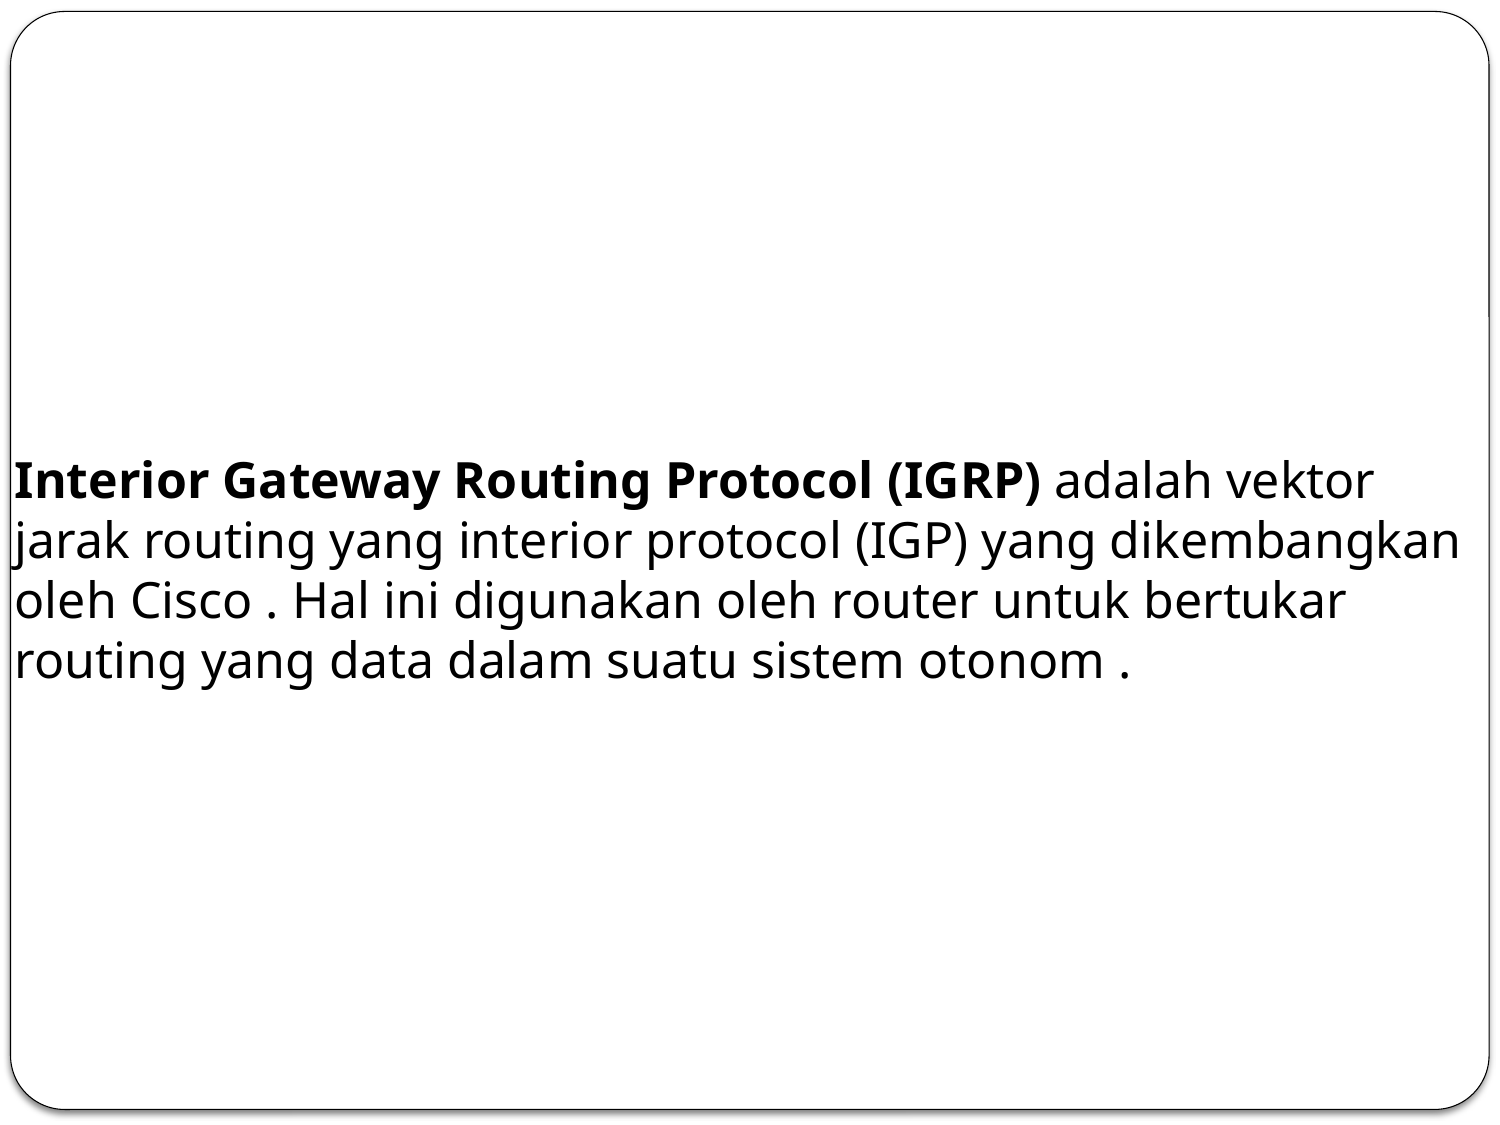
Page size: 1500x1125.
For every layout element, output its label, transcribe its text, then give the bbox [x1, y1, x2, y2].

text_box Interior Gateway Routing Protocol (IGRP) adalah vektor jarak routing yang interior protocol (IGP) yang dikembangkan oleh Cisco . Hal ini digunakan oleh router untuk bertukar routing yang data dalam suatu sistem otonom . [0, 441, 1500, 696]
